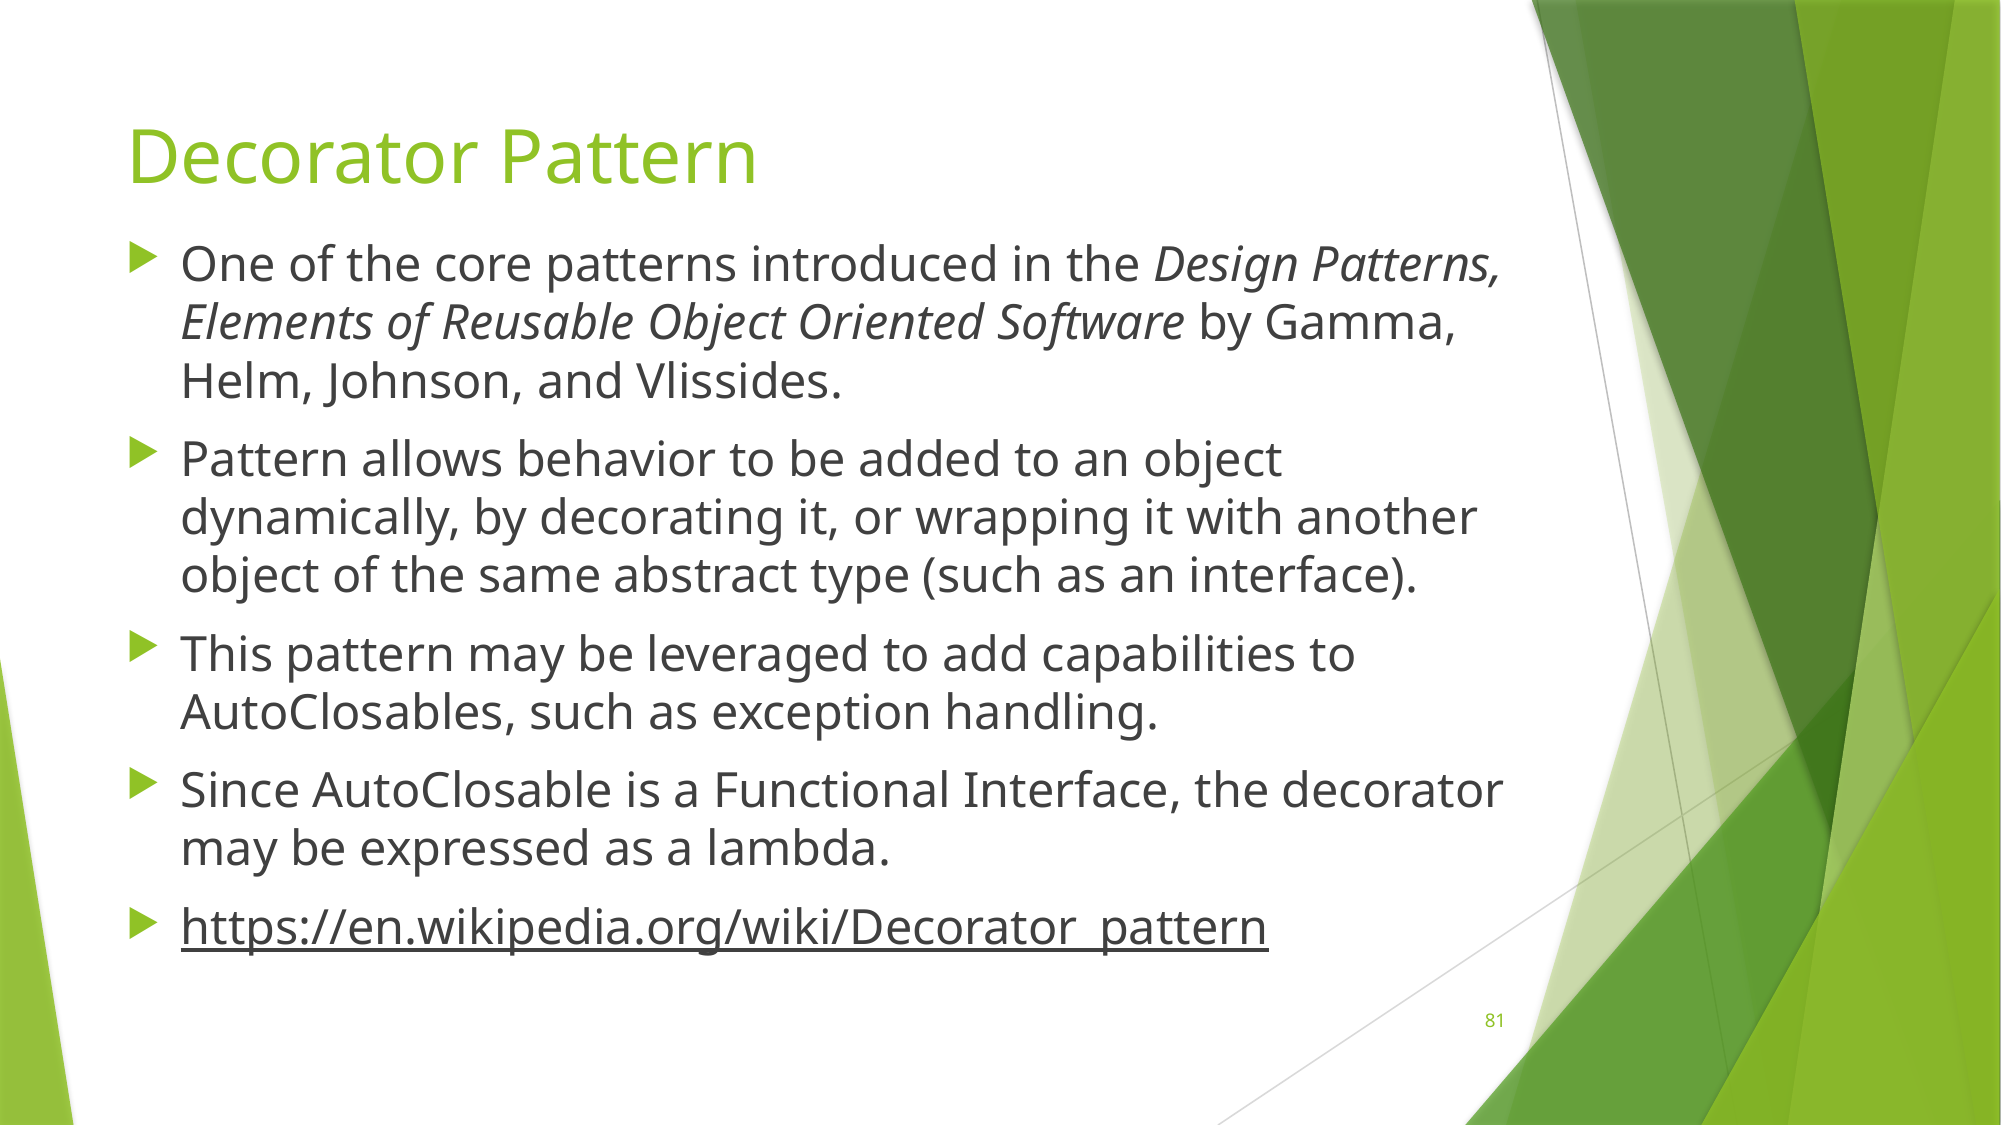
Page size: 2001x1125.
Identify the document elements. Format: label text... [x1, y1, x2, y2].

list One of the core patterns introduced in the Design Patterns, Elements of Reusable Object Oriented Software by Gamma, Helm, Johnson, and Vlissides. Pattern allows behavior to be added to an object dynamically, by decorating it, or wrapping it with another object of the same abstract type (such as an interface). This pattern may be leveraged to add capabilities to AutoClosables, such as exception handling. Since AutoClosable is a Functional Interface, the decorator may be expressed as a lambda. https://en.wikipedia.org/wiki/Decorator_pattern [111, 225, 1522, 1011]
slide_number 81 [1409, 991, 1522, 1051]
title Decorator Pattern [111, 100, 1522, 225]
